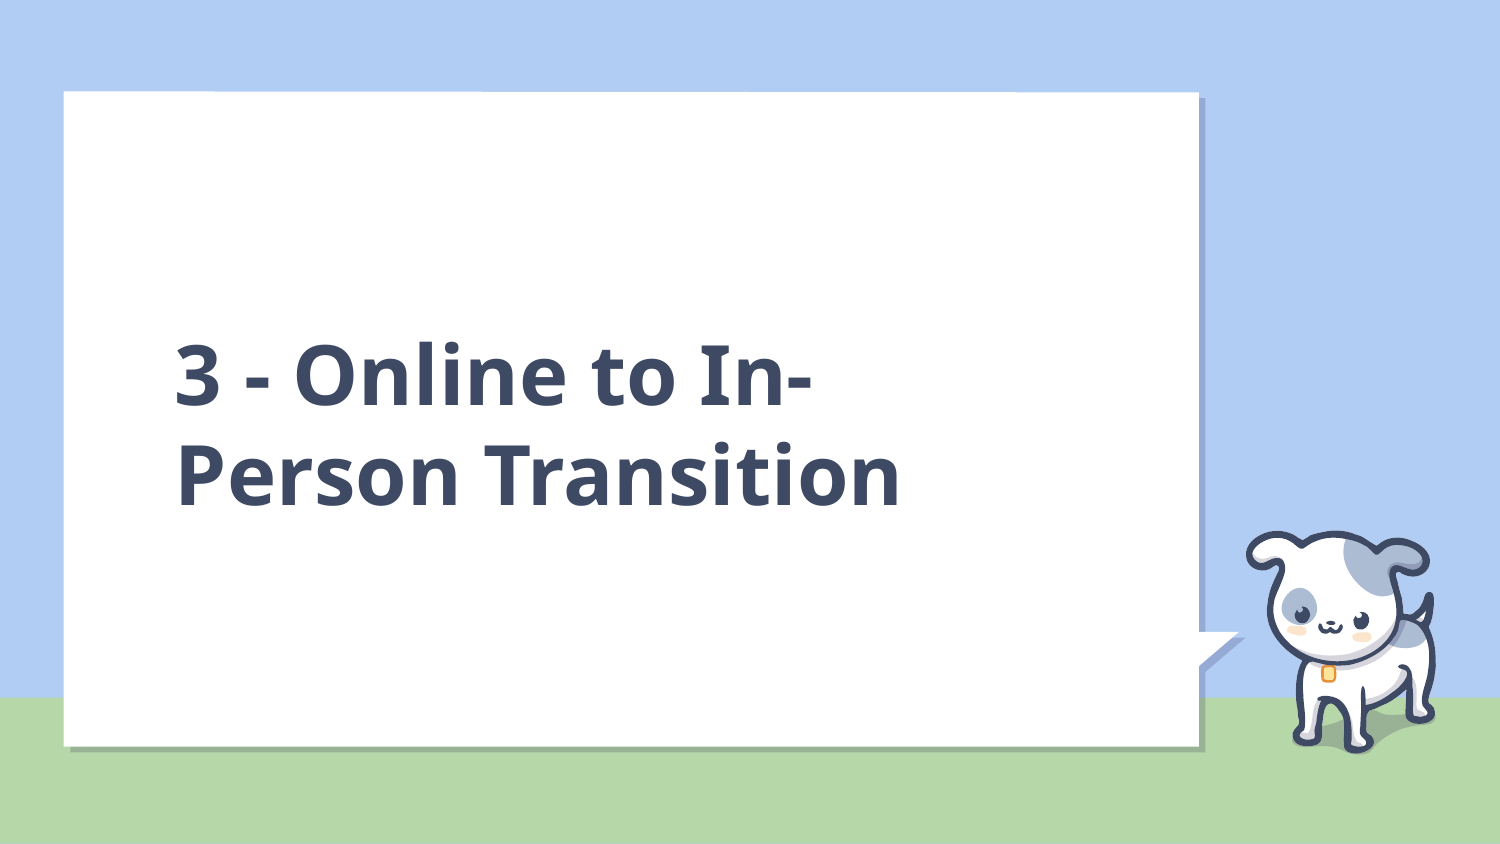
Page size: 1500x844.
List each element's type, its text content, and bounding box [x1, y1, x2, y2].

title 3 - Online to In-Person Transition [159, 186, 1096, 658]
